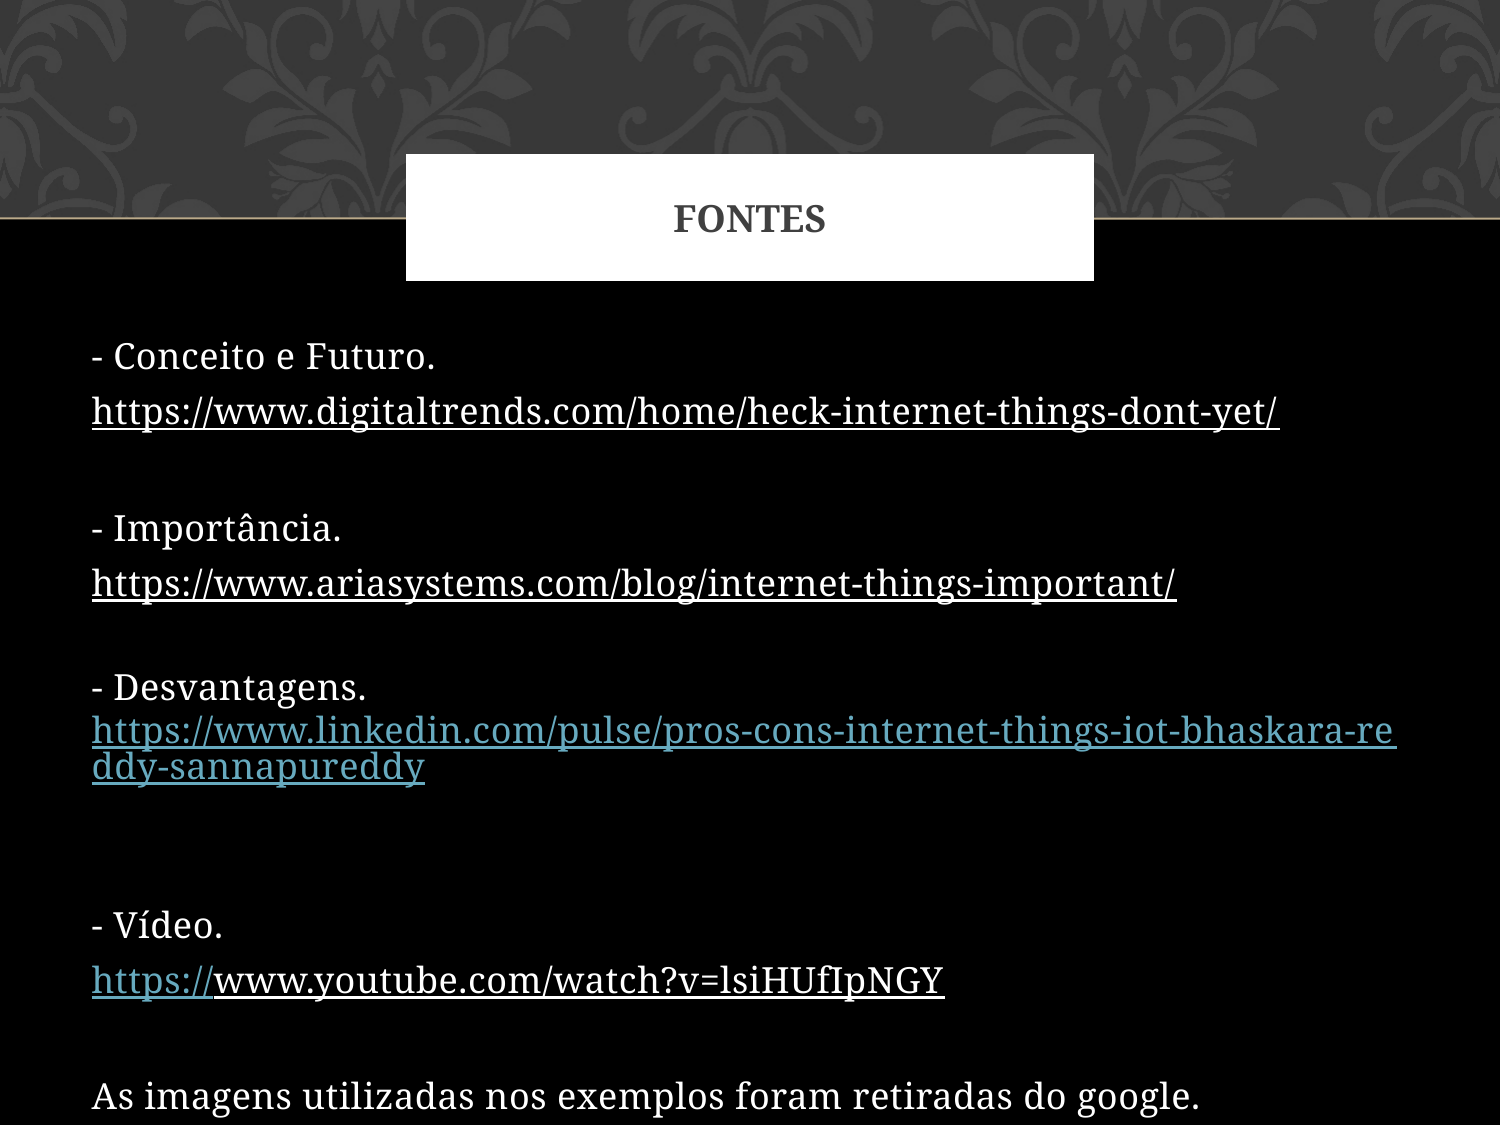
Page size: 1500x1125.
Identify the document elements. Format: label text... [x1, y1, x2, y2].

title Fontes [406, 154, 1094, 281]
list - Conceito e Futuro. https://www.digitaltrends.com/home/heck-internet-things-dont-yet/ - Importância. https://www.ariasystems.com/blog/internet-things-important/ - Desvantagens. https://www.linkedin.com/pulse/pros-cons-internet-things-iot-bhaskara-reddy-sannapureddy - Vídeo. https://www.youtube.com/watch?v=lsiHUfIpNGY As imagens utilizadas nos exemplos foram retiradas do google. [76, 326, 1427, 1094]
